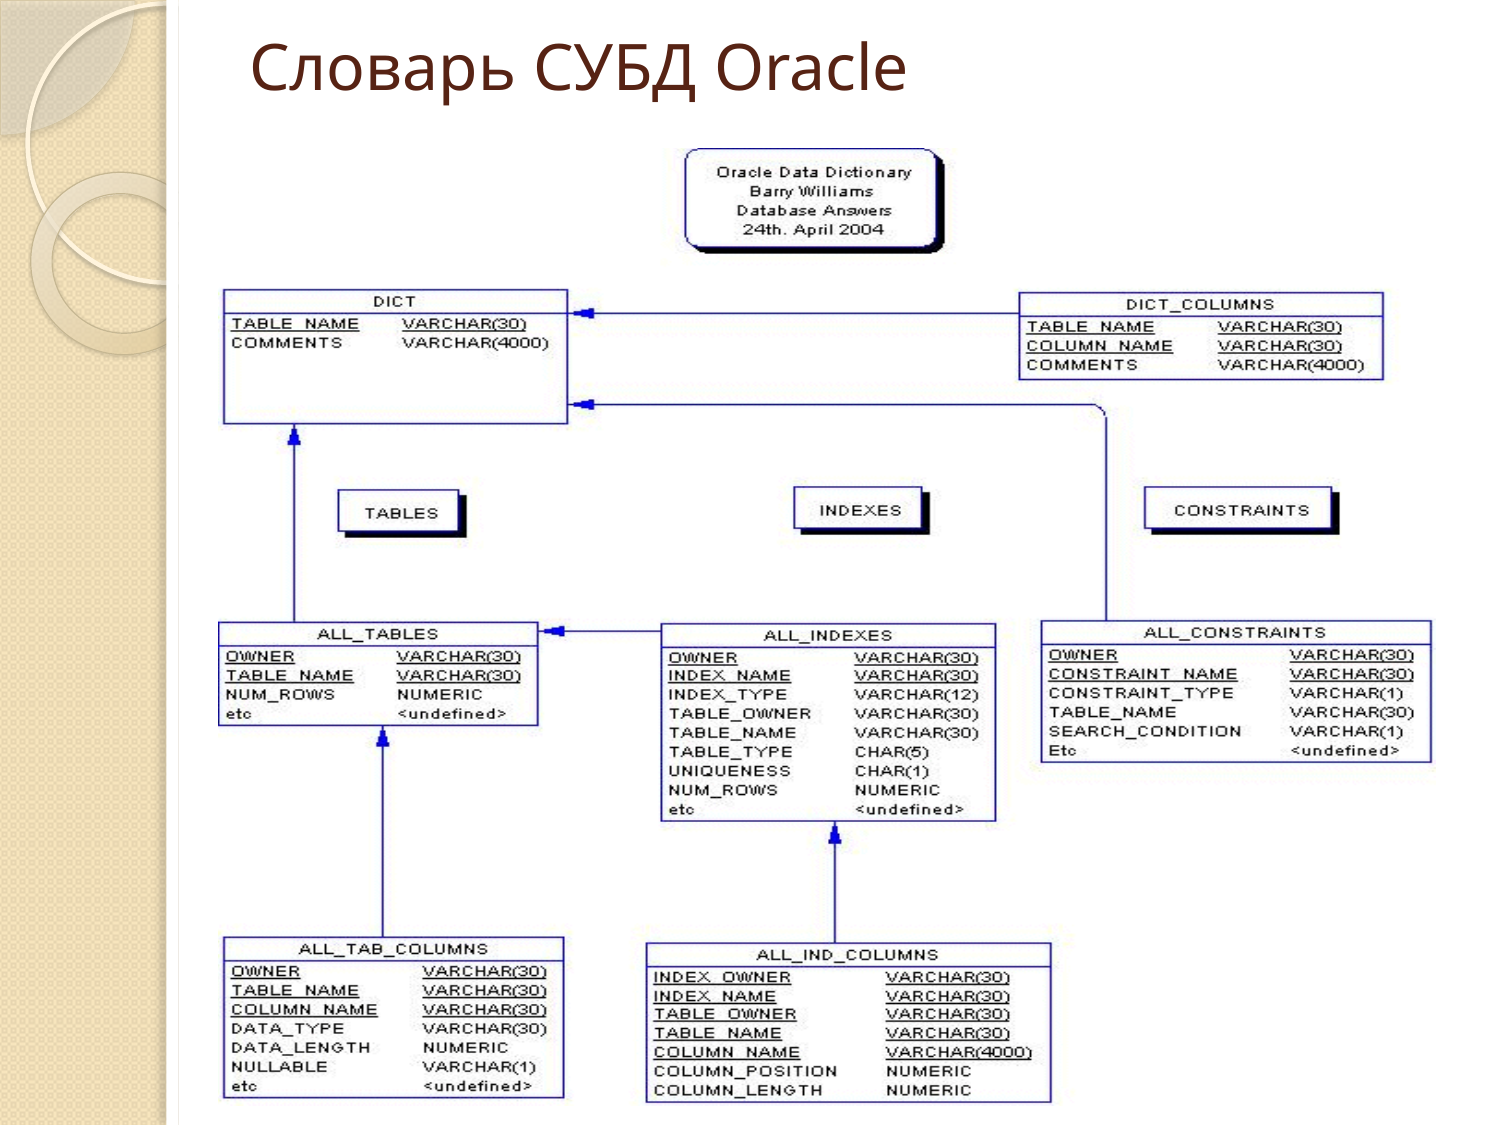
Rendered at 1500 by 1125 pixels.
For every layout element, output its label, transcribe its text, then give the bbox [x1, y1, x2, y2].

title Словарь СУБД Oracle [234, 19, 1465, 112]
picture [218, 148, 1436, 1107]
